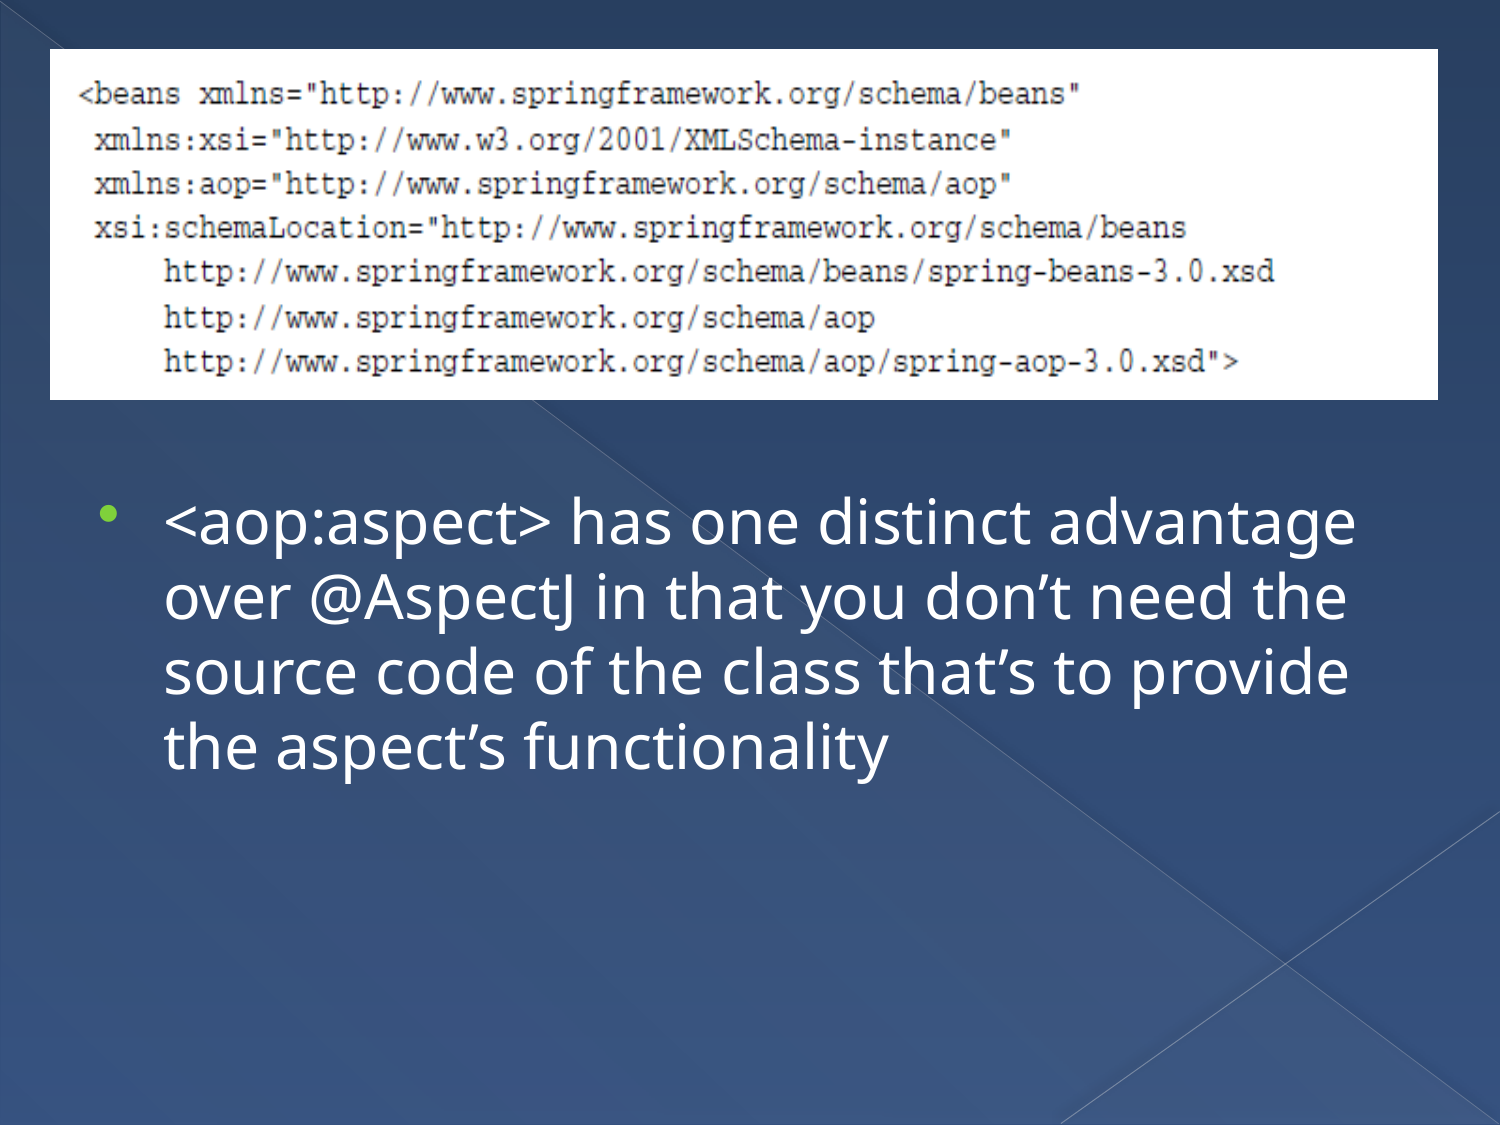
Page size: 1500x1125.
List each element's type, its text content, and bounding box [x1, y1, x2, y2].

list <aop:aspect> has one distinct advantage over @AspectJ in that you don’t need the source code of the class that’s to provide the aspect’s functionality [75, 474, 1425, 1059]
picture [49, 49, 1438, 401]
